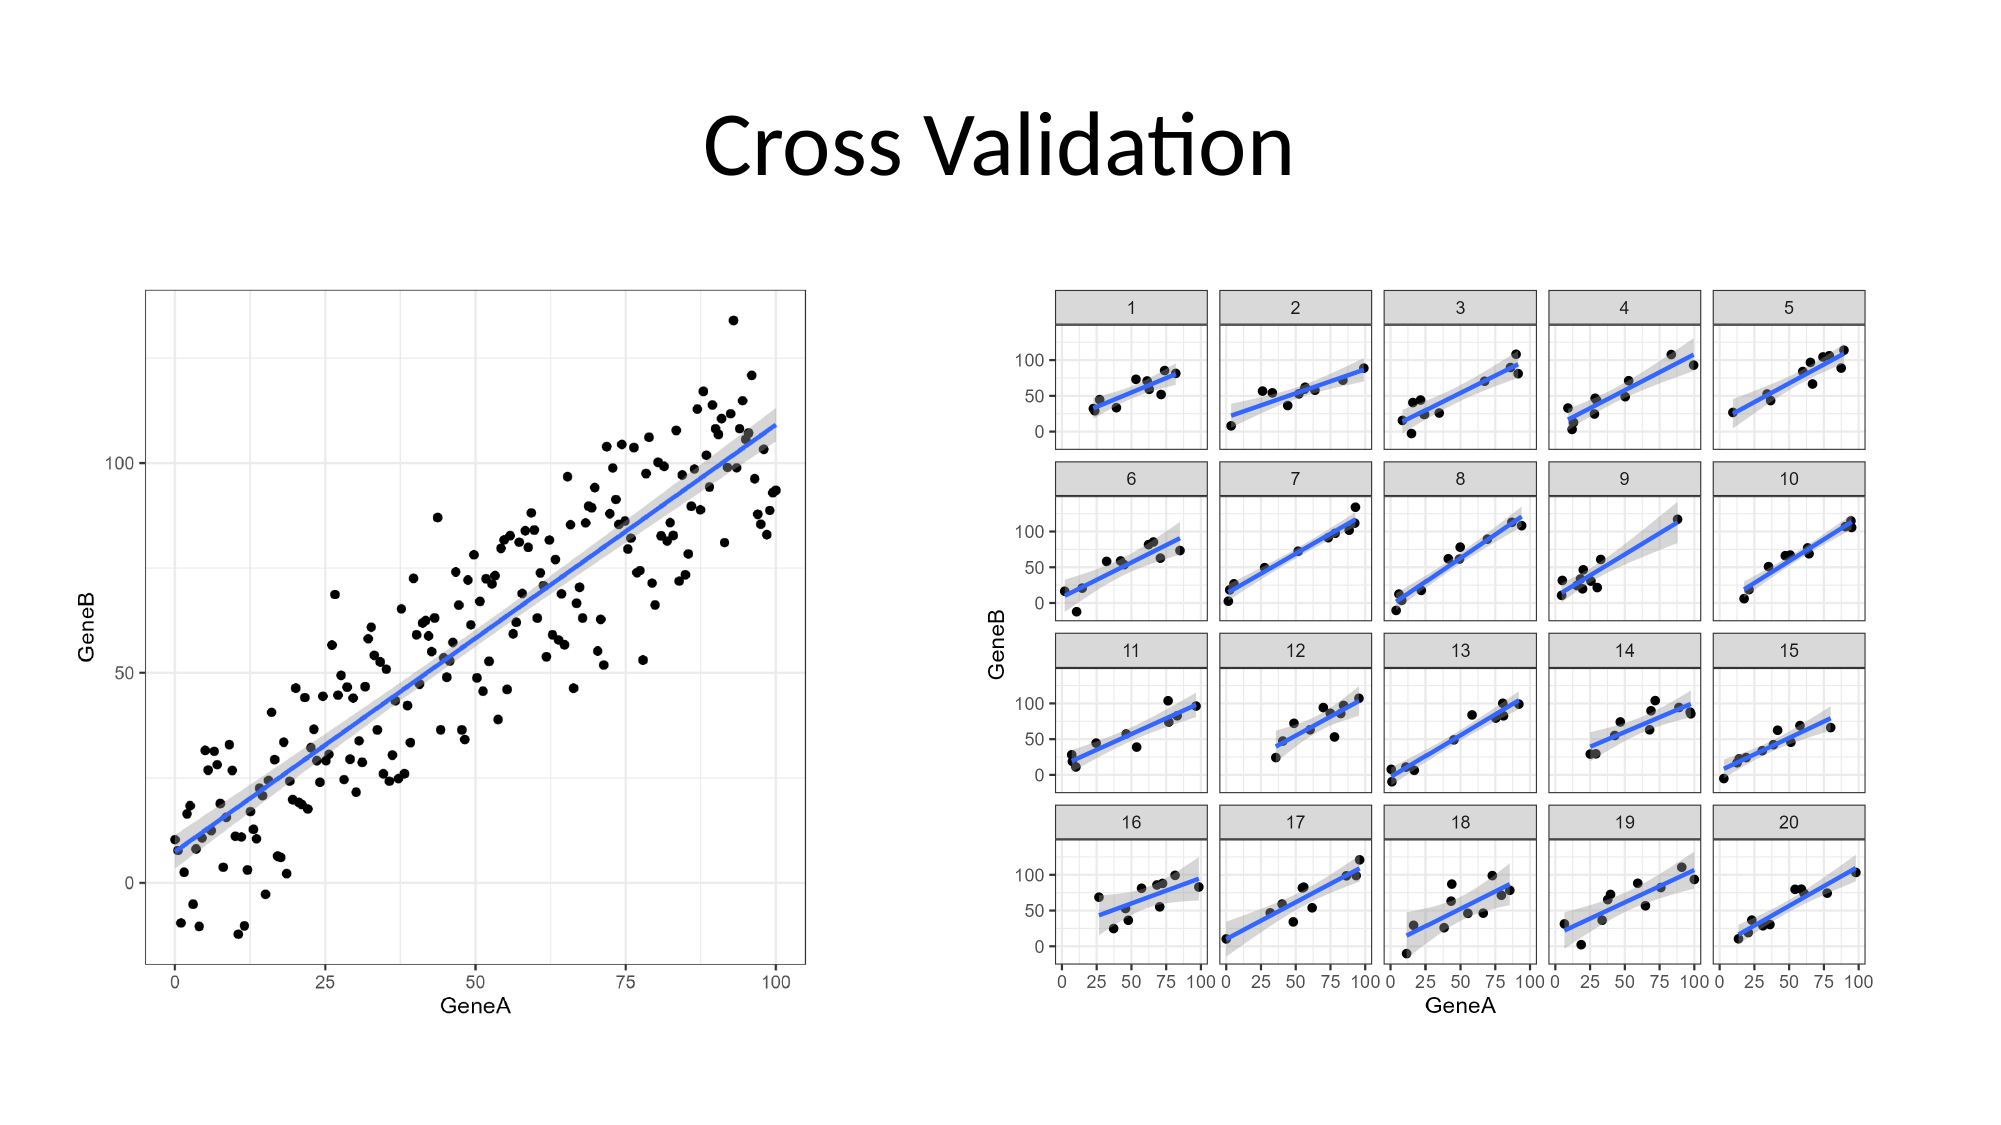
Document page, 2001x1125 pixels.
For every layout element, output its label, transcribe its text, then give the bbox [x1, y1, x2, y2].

picture [976, 278, 1877, 1030]
picture [66, 278, 817, 1030]
title Cross Validation [99, 45, 1900, 233]
